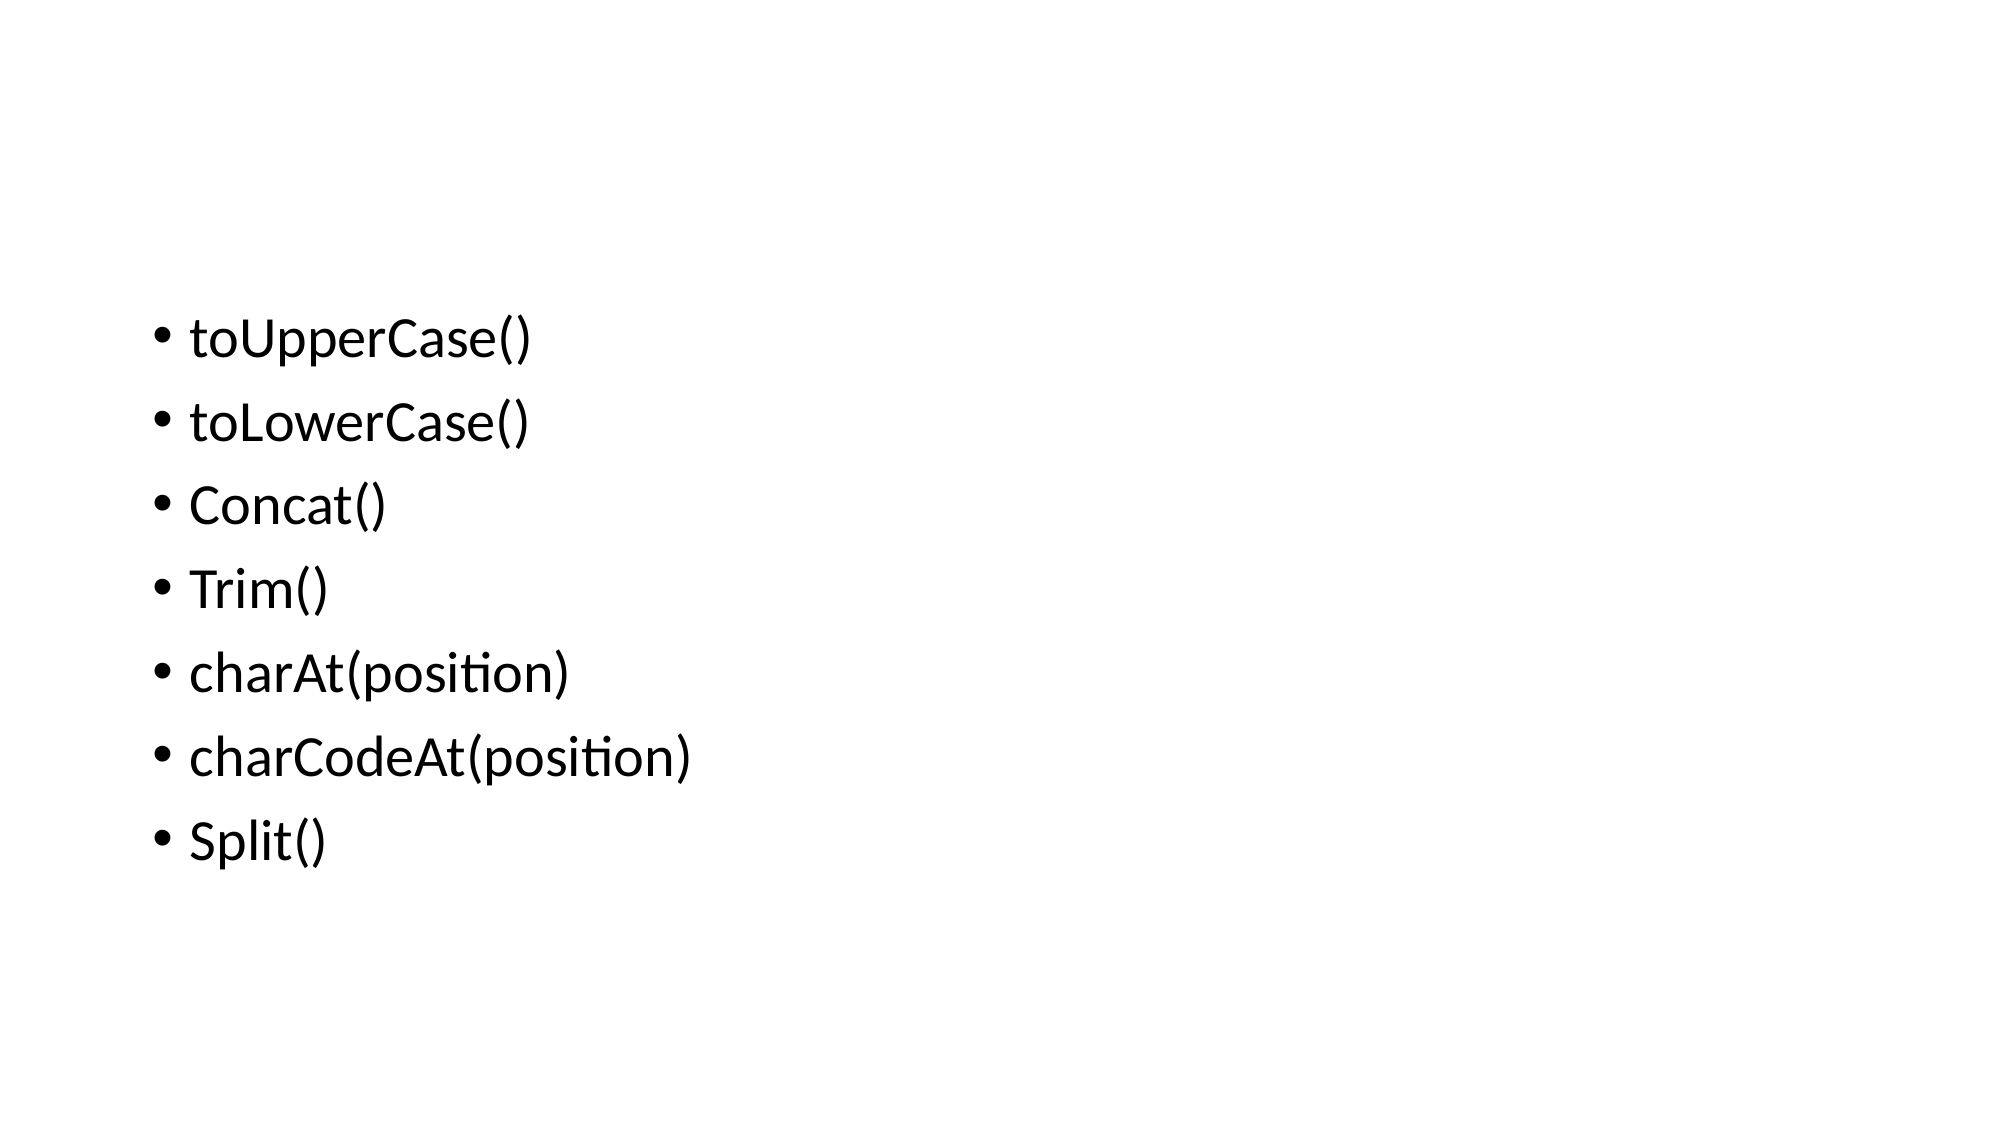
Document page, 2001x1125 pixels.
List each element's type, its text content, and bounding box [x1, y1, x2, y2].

list toUpperCase() toLowerCase() Concat() Trim() charAt(position) charCodeAt(position) Split() [137, 299, 1863, 1014]
